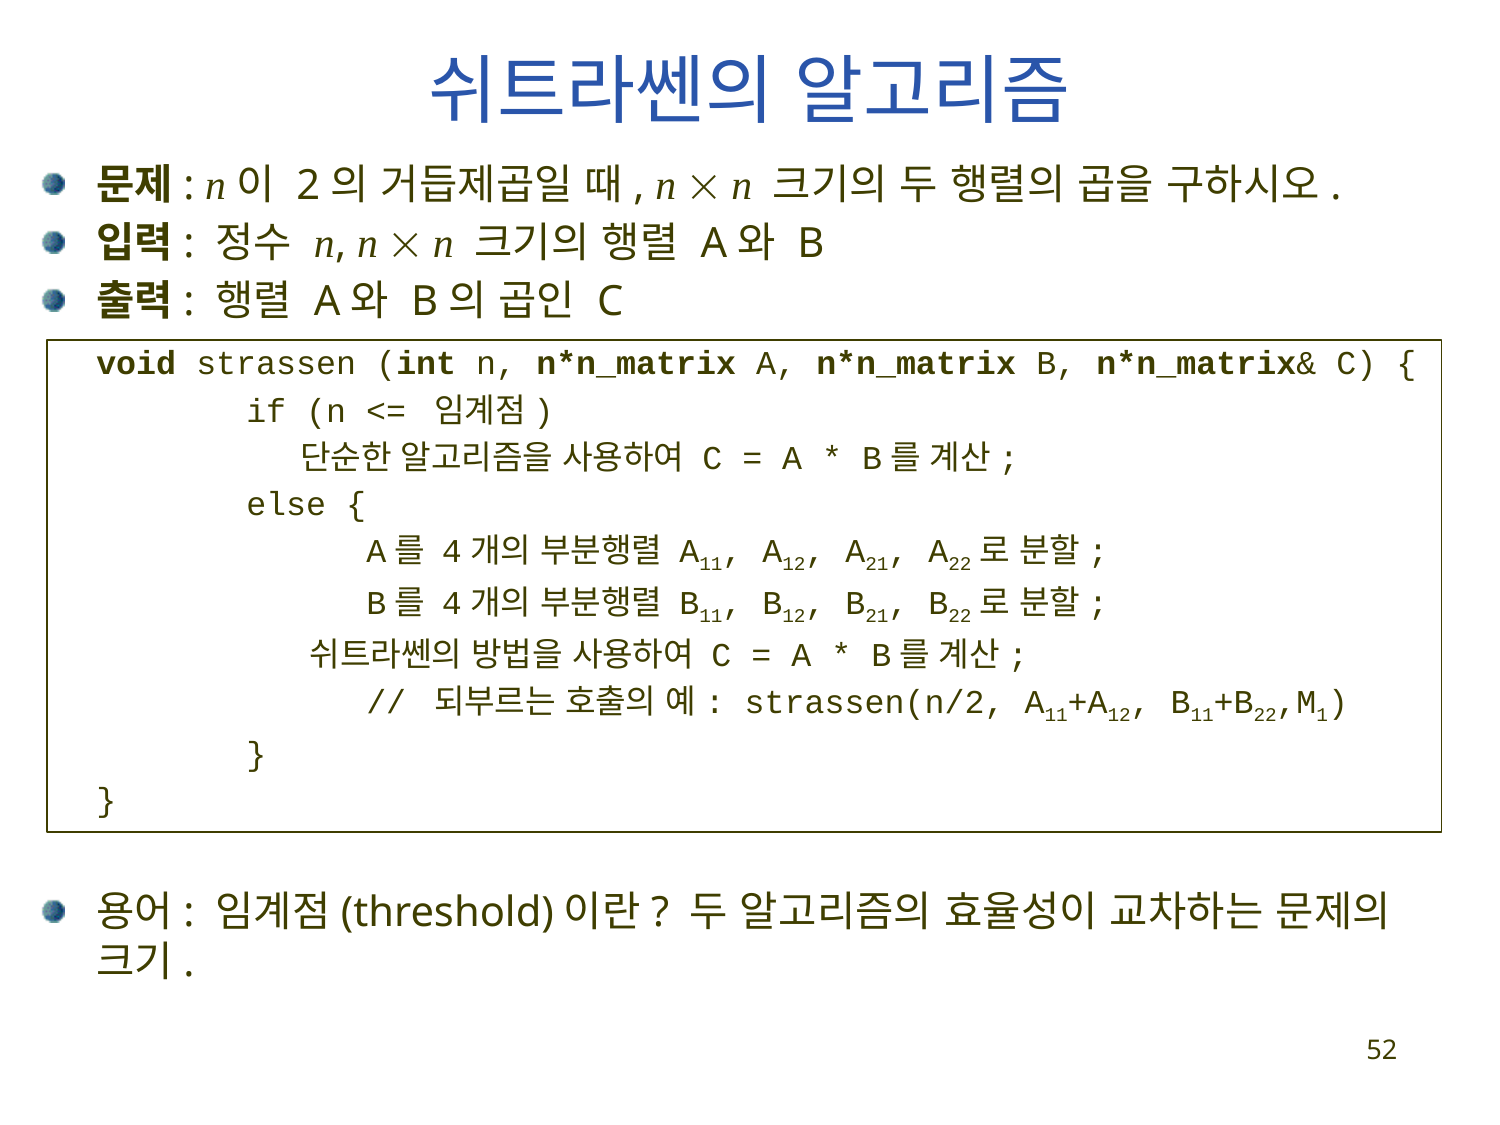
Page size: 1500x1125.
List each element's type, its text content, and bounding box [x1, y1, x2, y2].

picture [39, 228, 65, 254]
text_box [46, 339, 1442, 832]
picture [39, 897, 65, 923]
picture [39, 170, 65, 195]
title 쉬트라쎈의 알고리즘 [112, 24, 1388, 149]
slide_number 52 [1328, 1024, 1413, 1101]
picture [39, 286, 65, 312]
list 문제: n이 2의 거듭제곱일 때, n  n 크기의 두 행렬의 곱을 구하시오. 입력: 정수 n, n  n 크기의 행렬 A와 B 출력: 행렬 A와 B의 곱인 C void strassen (int n, n*n_matrix A, n*n_matrix B, n*n_matrix& C) { if (n <= 임계점) 단순한 알고리즘을 사용하여 C = A * B를 계산; else { A를 4개의 부분행렬 A11, A12, A21, A22로 분할; B를 4개의 부분행렬 B11, B12, B21, B22로 분할; 쉬트라쎈의 방법을 사용하여 C = A * B를 계산; // 되부르는 호출의 예: strassen(n/2, A11+A12, B11+B22,M1) } } 용어: 임계점(threshold)이란? 두 알고리즘의 효율성이 교차하는 문제의 크기. [24, 149, 1475, 1013]
